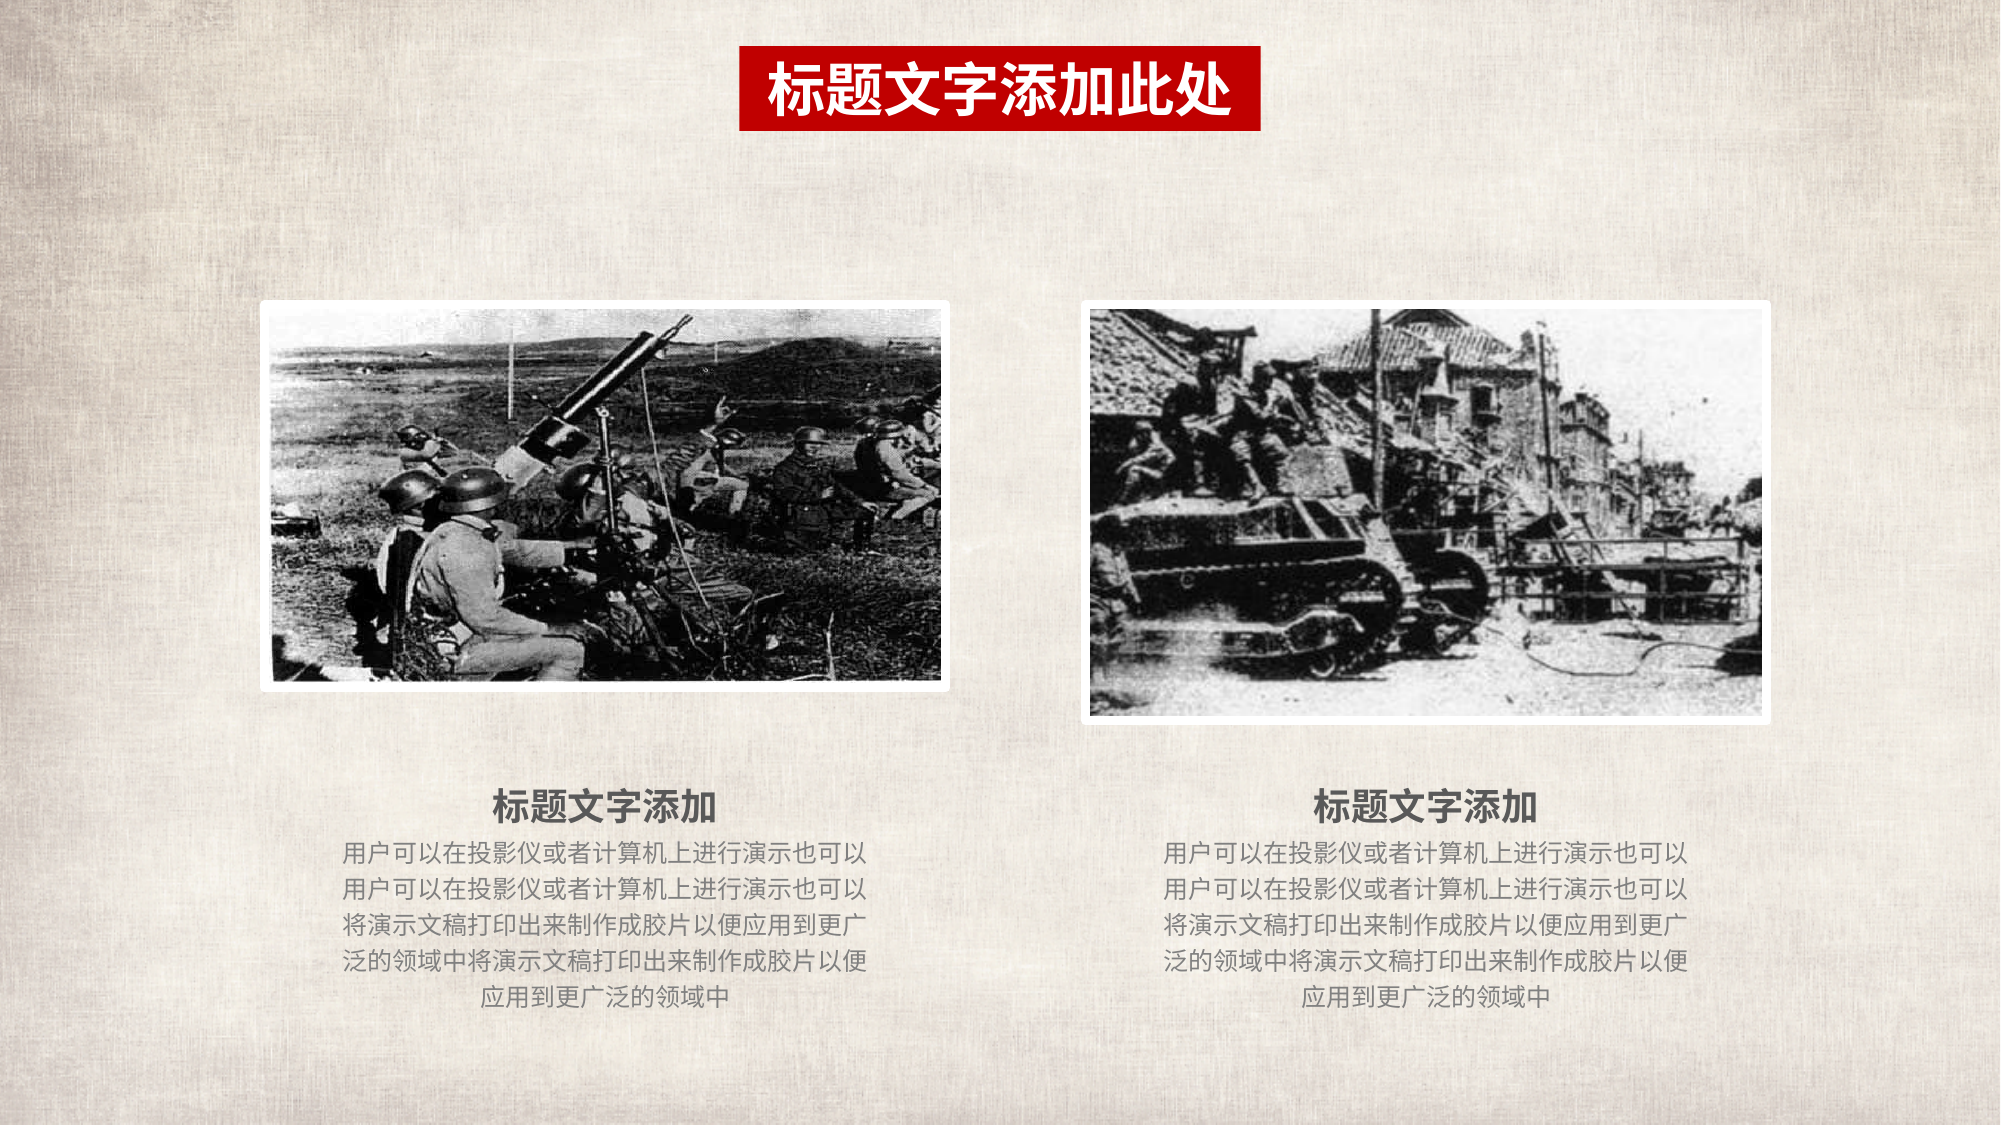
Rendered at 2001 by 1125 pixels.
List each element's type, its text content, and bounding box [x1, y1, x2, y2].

picture [0, 0, 2001, 1125]
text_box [318, 766, 893, 1021]
text_box 标题文字添加此处 [739, 46, 1261, 131]
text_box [1139, 766, 1714, 1021]
